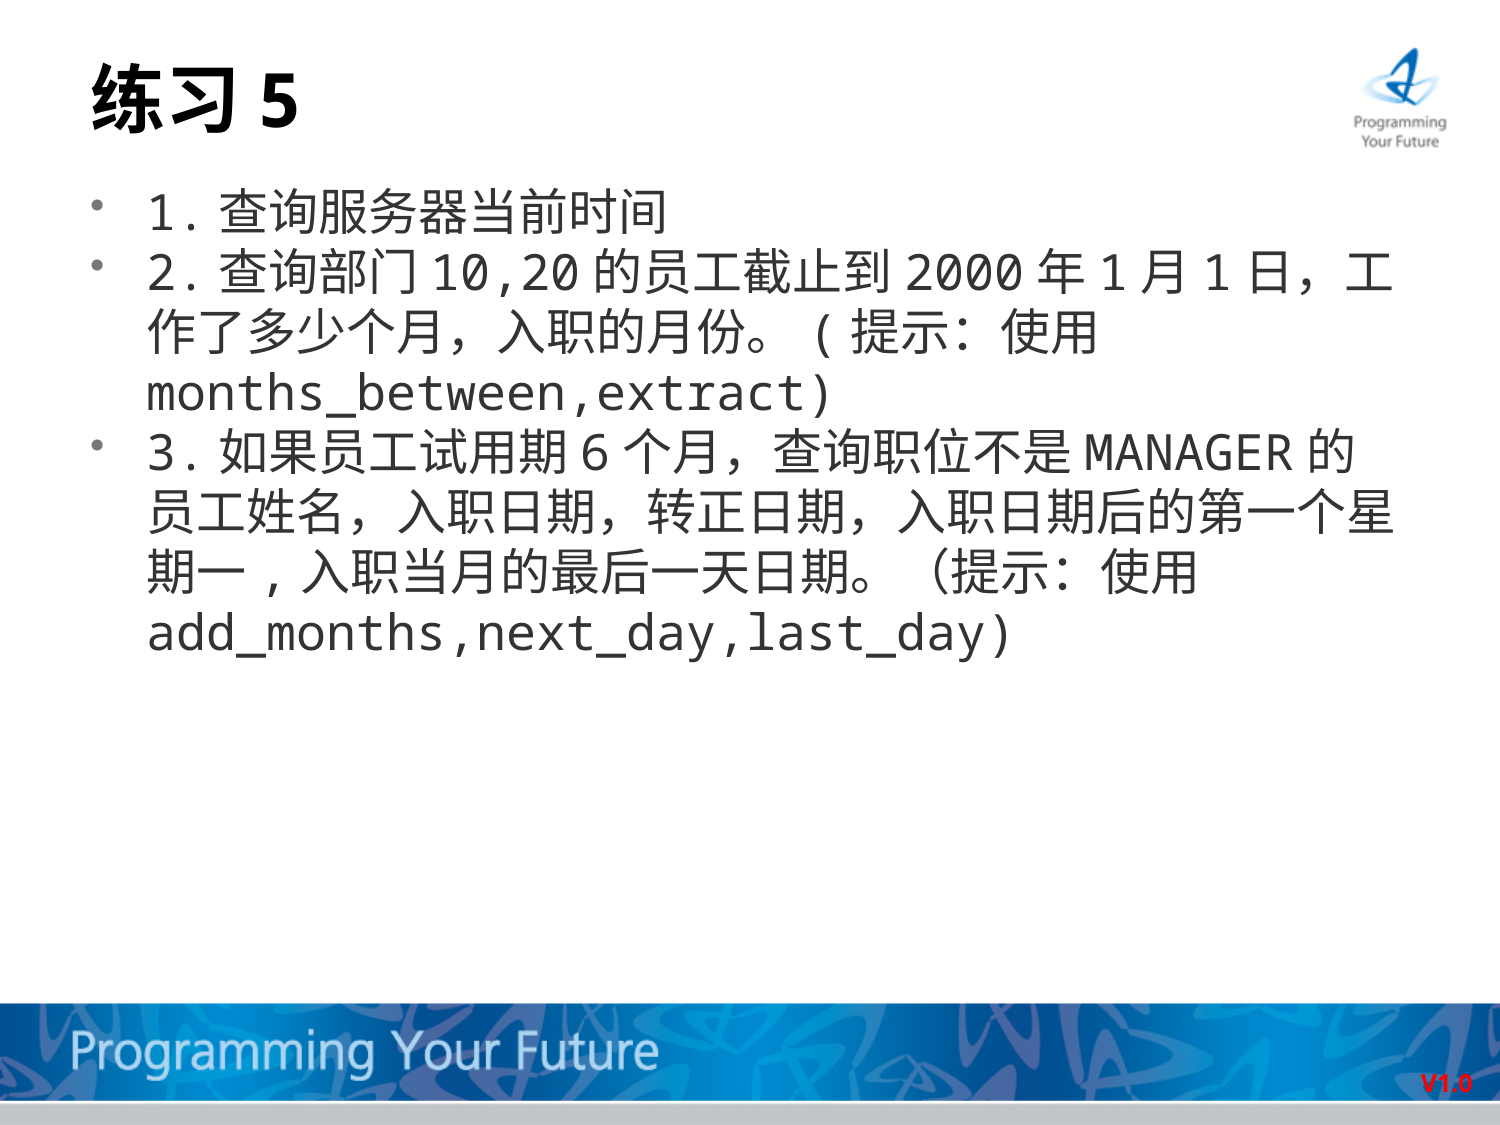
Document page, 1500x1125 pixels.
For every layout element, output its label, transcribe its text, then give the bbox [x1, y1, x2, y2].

title 练习5 [74, 44, 1271, 162]
picture [0, 997, 1500, 1125]
picture [1340, 42, 1461, 157]
list 1.查询服务器当前时间 2.查询部门10,20的员工截止到2000年1月1日，工作了多少个月，入职的月份。(提示：使用months_between,extract) 3.如果员工试用期6个月，查询职位不是MANAGER的员工姓名，入职日期，转正日期，入职日期后的第一个星期一,入职当月的最后一天日期。（提示：使用add_months,next_day,last_day) [74, 172, 1412, 988]
